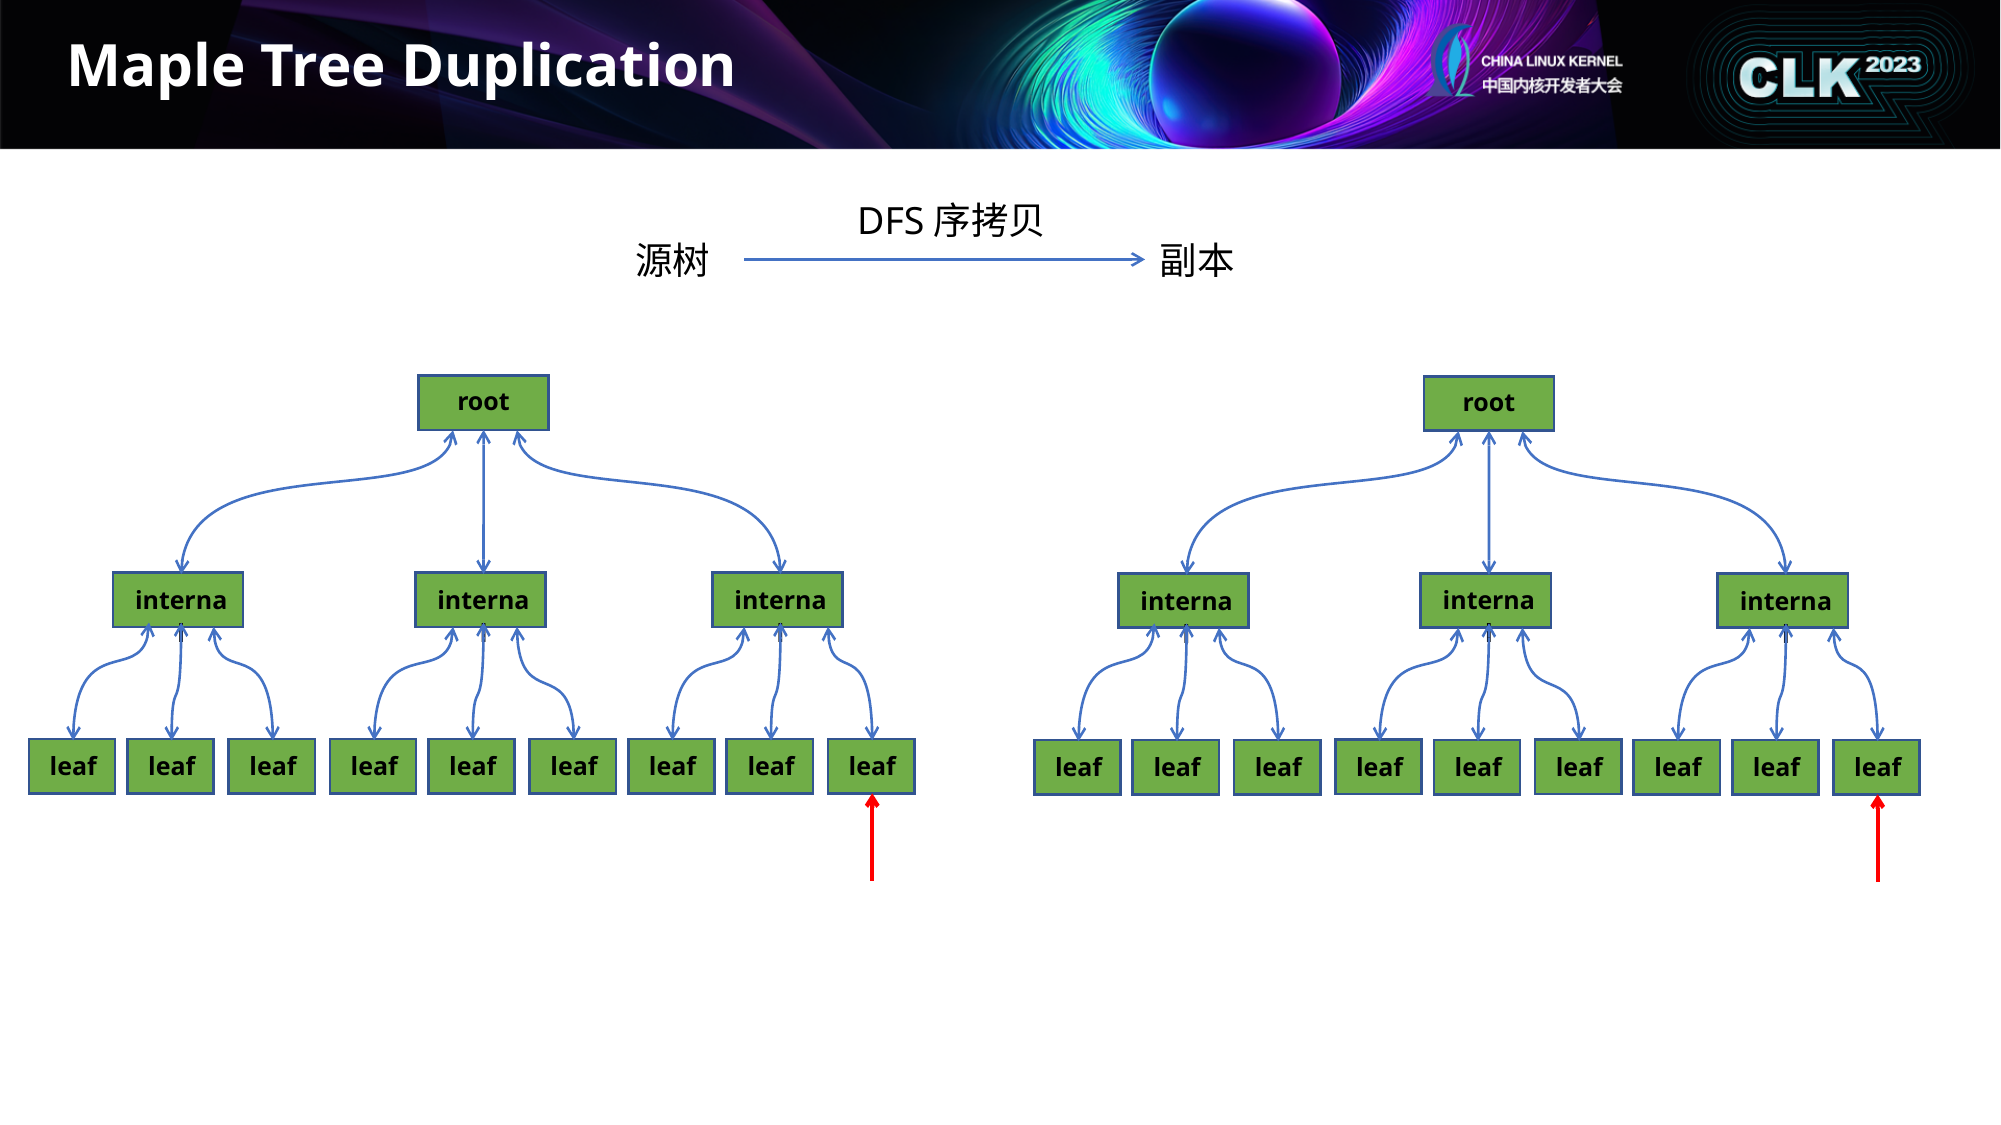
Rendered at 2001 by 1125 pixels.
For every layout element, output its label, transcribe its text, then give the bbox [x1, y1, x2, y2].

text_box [181, 430, 454, 574]
text_box leaf [1335, 741, 1424, 790]
text_box [1233, 739, 1321, 795]
text_box leaf [428, 740, 517, 789]
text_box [1798, 662, 1913, 707]
text_box internal [119, 574, 244, 623]
text_box [1832, 739, 1921, 795]
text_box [793, 661, 907, 706]
text_box internal [421, 573, 546, 623]
title Maple Tree Duplication [51, 13, 1003, 122]
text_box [419, 675, 488, 687]
text_box internal [718, 574, 843, 623]
text_box [627, 738, 715, 794]
text_box [782, 572, 844, 628]
text_box [1132, 790, 1220, 795]
text_box internal [1724, 574, 1848, 624]
text_box leaf [828, 740, 917, 789]
text_box [1534, 739, 1622, 795]
text_box [1433, 790, 1521, 795]
text_box internal [1124, 574, 1249, 624]
text_box [28, 789, 116, 794]
text_box [228, 789, 316, 794]
text_box [1334, 739, 1423, 795]
text_box [126, 738, 215, 795]
text_box DFS序拷贝 [842, 189, 1068, 250]
text_box leaf [1833, 741, 1922, 790]
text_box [1122, 677, 1191, 688]
text_box [1188, 575, 1250, 629]
text_box leaf [1034, 741, 1123, 790]
text_box leaf [726, 740, 816, 790]
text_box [488, 655, 603, 713]
text_box [1731, 739, 1819, 795]
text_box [1657, 648, 1771, 721]
text_box [827, 738, 915, 794]
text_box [1522, 431, 1786, 575]
text_box [1420, 575, 1487, 629]
text_box [414, 574, 482, 628]
text_box 源树 [620, 229, 745, 290]
text_box internal [1427, 574, 1551, 624]
text_box leaf [1433, 741, 1523, 790]
text_box [1423, 375, 1555, 432]
text_box leaf [529, 740, 619, 789]
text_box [651, 647, 766, 720]
text_box root [435, 375, 533, 424]
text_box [356, 644, 471, 724]
text_box [427, 738, 516, 794]
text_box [1191, 654, 1306, 715]
text_box [183, 623, 244, 628]
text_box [52, 643, 170, 720]
text_box leaf [1535, 741, 1624, 790]
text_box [516, 430, 781, 574]
text_box [485, 574, 547, 628]
text_box [1633, 790, 1721, 795]
text_box [1717, 575, 1784, 629]
text_box leaf [127, 740, 216, 790]
text_box leaf [1234, 741, 1323, 790]
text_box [716, 676, 793, 687]
text_box leaf [1132, 741, 1222, 790]
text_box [1186, 431, 1459, 575]
text_box [1787, 572, 1849, 629]
text_box leaf [628, 740, 717, 789]
text_box [529, 789, 617, 794]
text_box leaf [329, 740, 419, 789]
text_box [1057, 644, 1176, 721]
text_box [1117, 572, 1185, 629]
text_box [329, 789, 417, 794]
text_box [1722, 677, 1798, 688]
text_box 副本 [1145, 229, 1269, 290]
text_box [186, 653, 300, 714]
text_box root [1440, 376, 1538, 425]
text_box leaf [228, 740, 318, 789]
text_box [1033, 739, 1122, 795]
text_box [711, 574, 779, 628]
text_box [117, 676, 186, 687]
text_box [726, 790, 814, 795]
text_box leaf [28, 740, 118, 789]
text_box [1424, 676, 1494, 688]
picture [0, 0, 2001, 1125]
text_box [417, 374, 550, 431]
text_box [1490, 575, 1552, 629]
text_box leaf [1732, 741, 1821, 790]
text_box [112, 572, 180, 628]
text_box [1362, 644, 1476, 724]
text_box leaf [1633, 741, 1723, 790]
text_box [1494, 655, 1608, 713]
